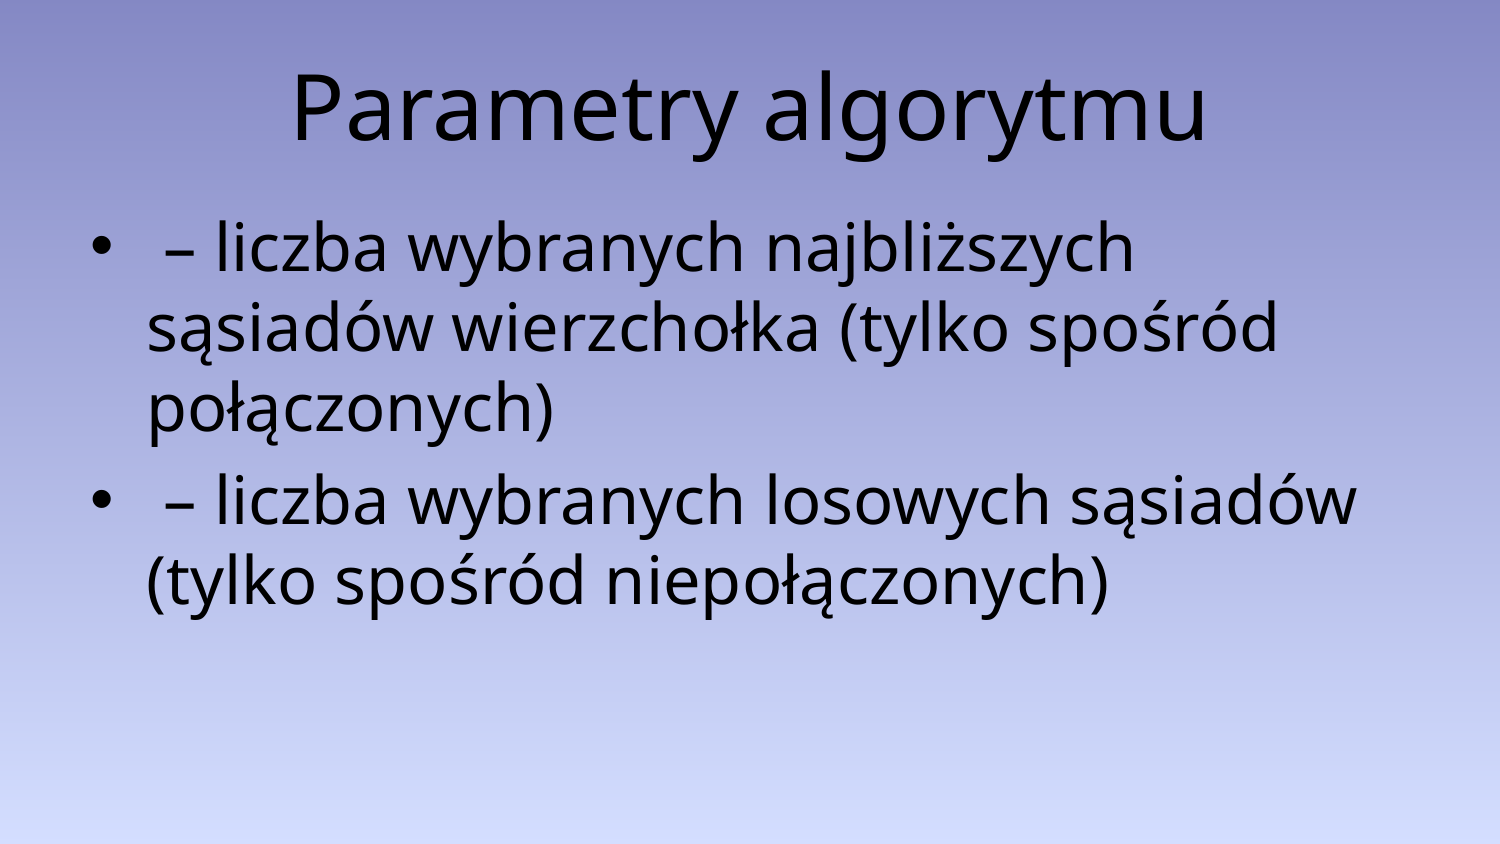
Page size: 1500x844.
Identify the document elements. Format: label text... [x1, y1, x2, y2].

title Parametry algorytmu [75, 33, 1425, 175]
